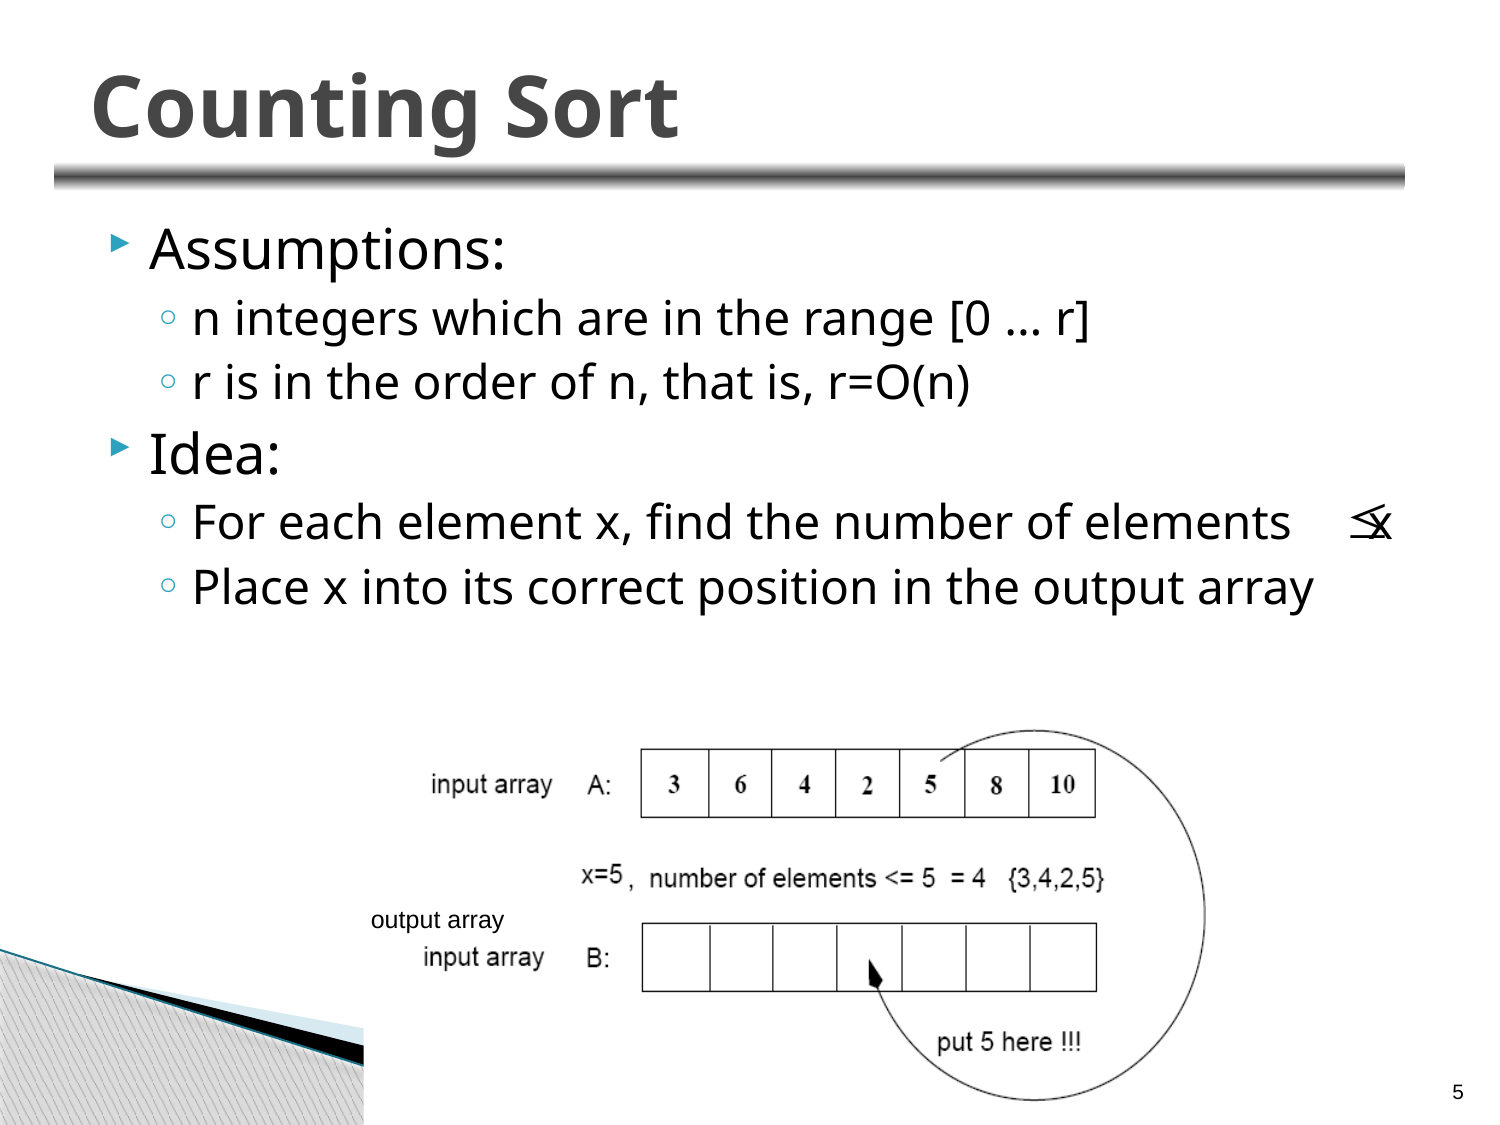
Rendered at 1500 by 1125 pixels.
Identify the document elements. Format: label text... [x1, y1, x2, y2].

title Counting Sort [75, 9, 1425, 198]
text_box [1336, 488, 1387, 549]
slide_number 5 [1418, 1051, 1479, 1112]
picture [363, 703, 1235, 1125]
list Assumptions: n integers which are in the range [0 ... r] r is in the order of n, that is, r=O(n) Idea: For each element x, find the number of elements x Place x into its correct position in the output array [75, 206, 1467, 949]
